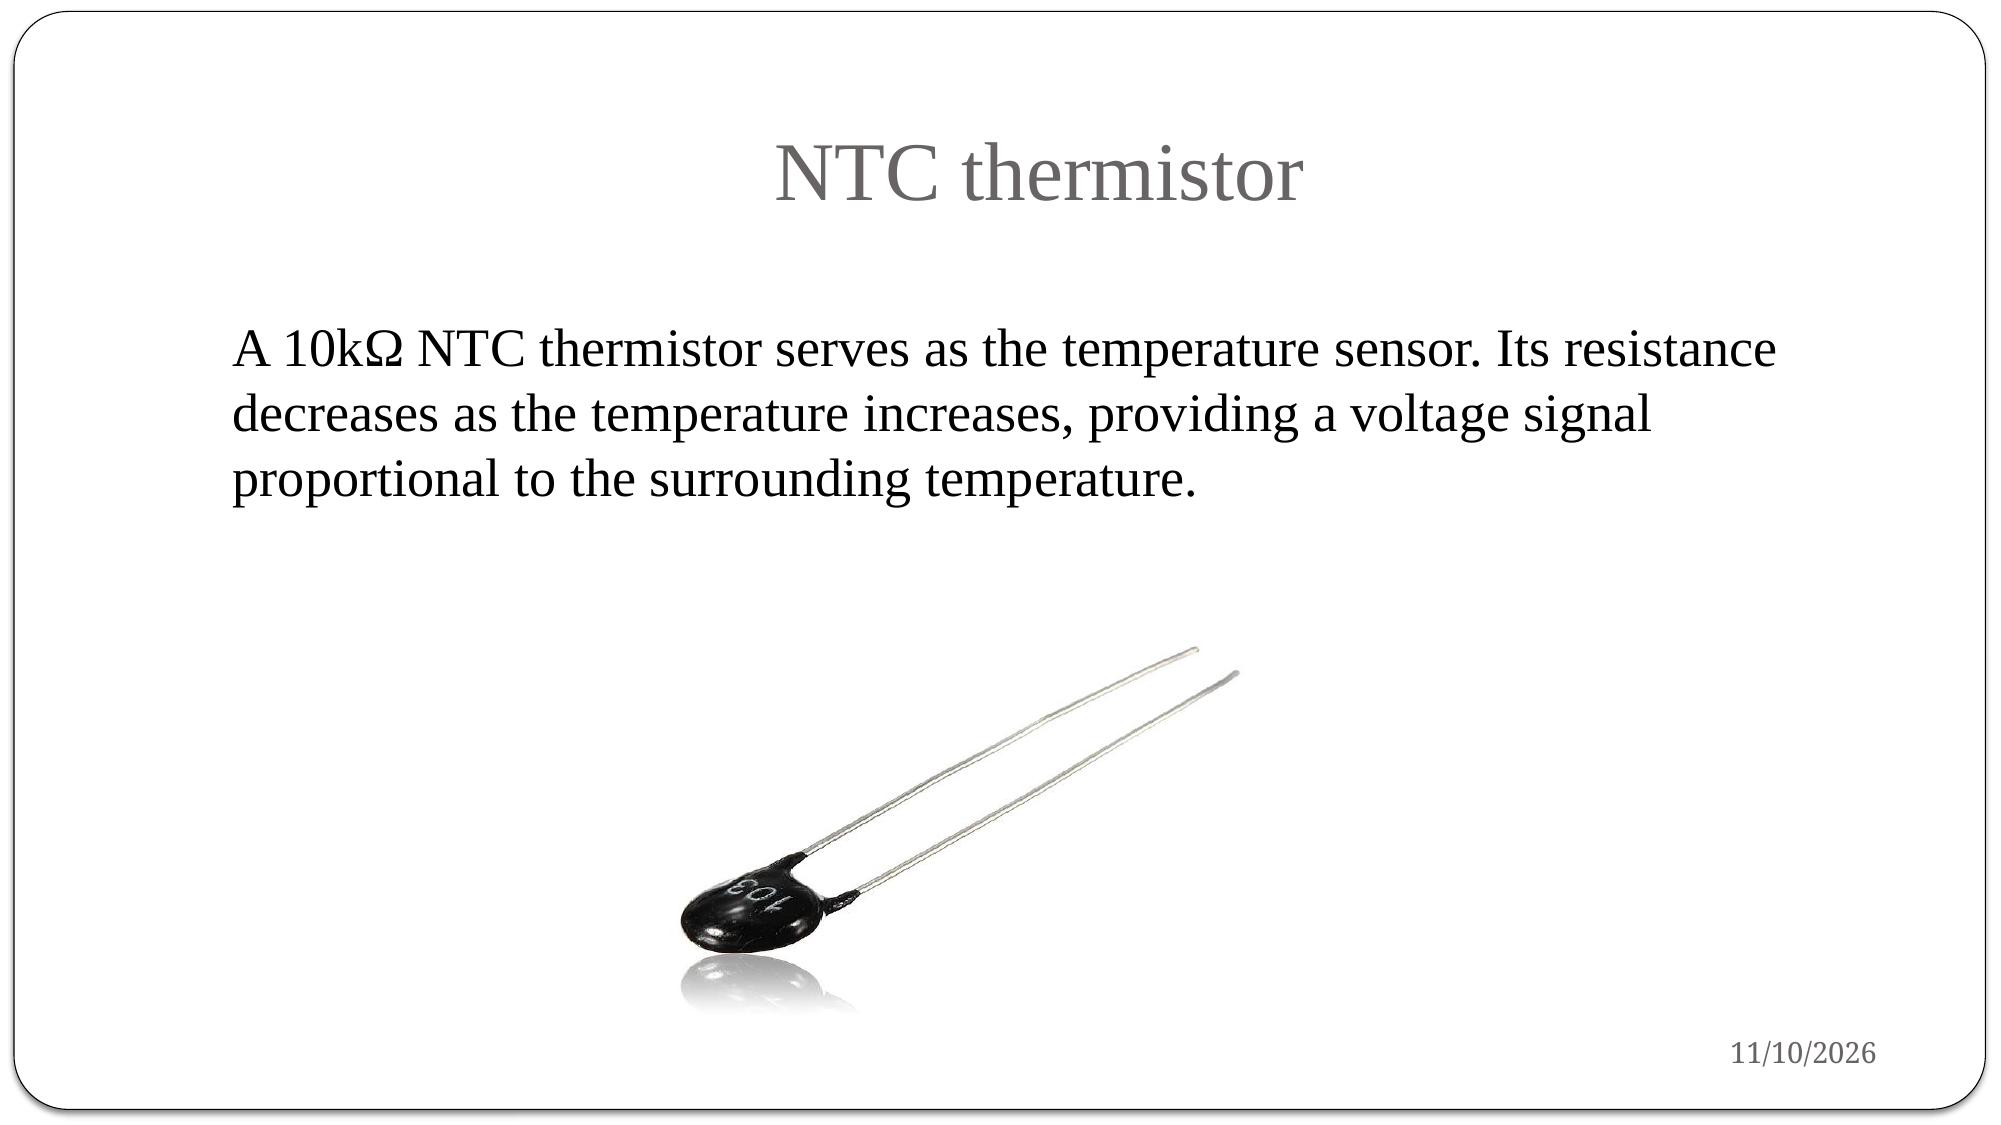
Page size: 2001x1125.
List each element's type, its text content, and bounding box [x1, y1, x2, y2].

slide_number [1350, 1015, 1892, 1094]
picture [635, 562, 1280, 1016]
list A 10kΩ NTC thermistor serves as the temperature sensor. Its resistance decreases as the temperature increases, providing a voltage signal proportional to the surrounding temperature. [217, 304, 1918, 625]
title NTC thermistor [200, 45, 1900, 233]
